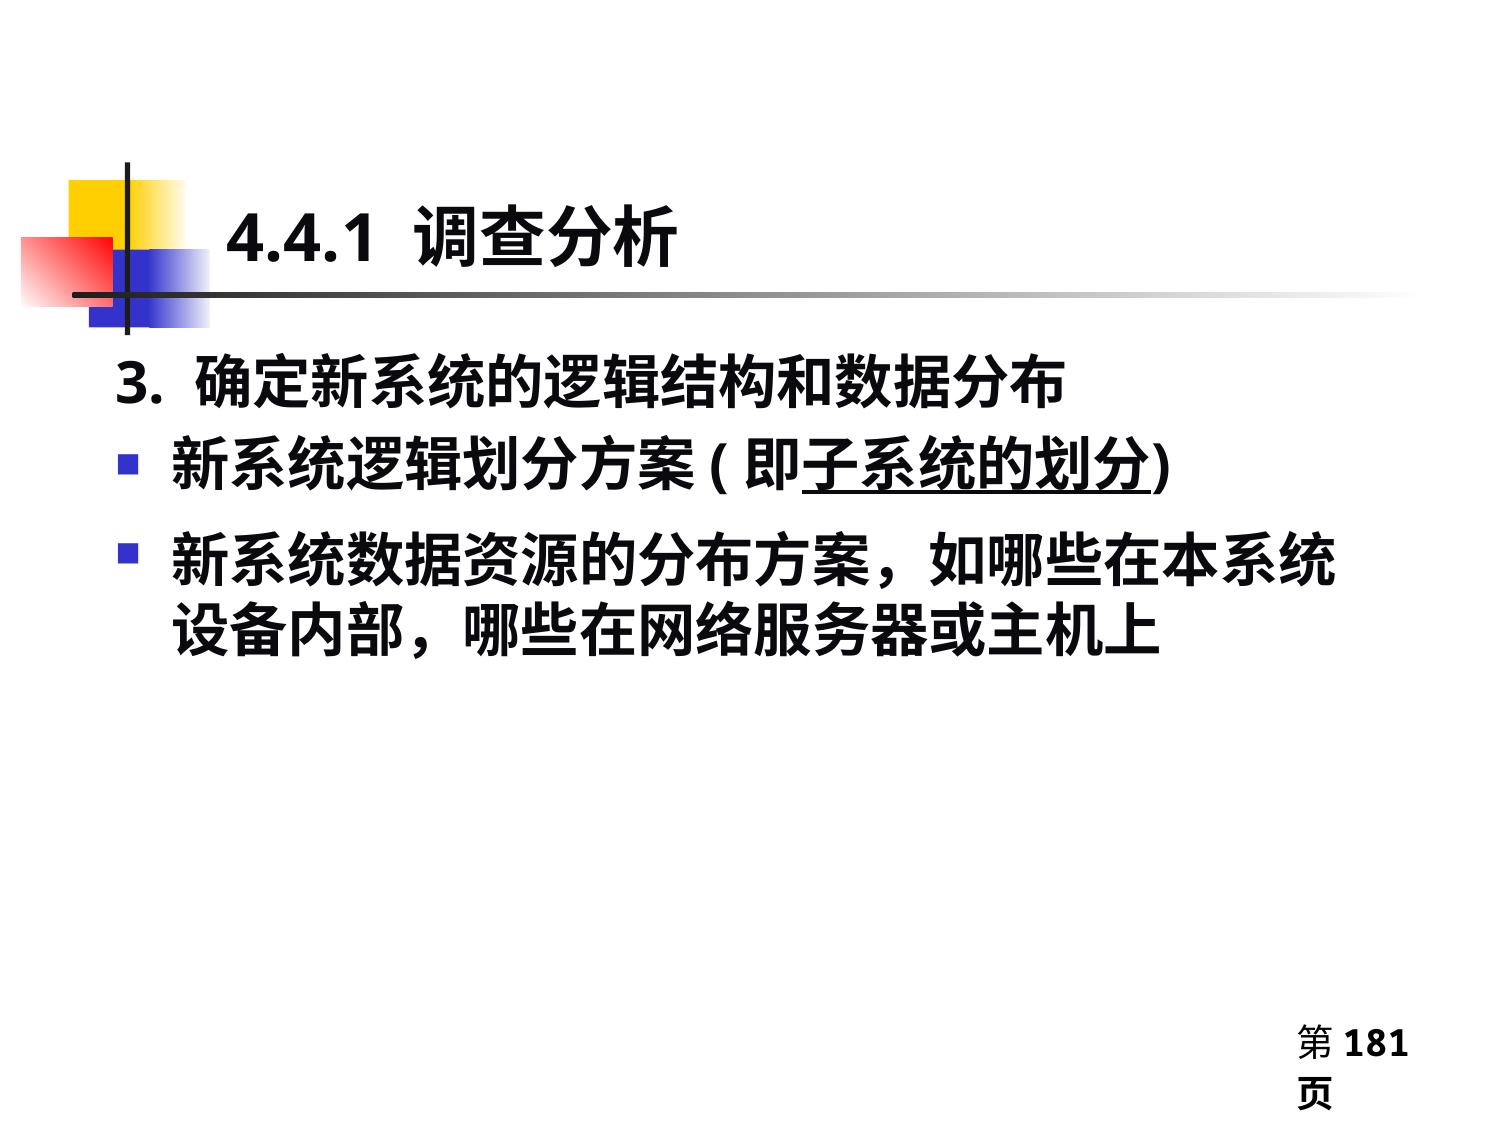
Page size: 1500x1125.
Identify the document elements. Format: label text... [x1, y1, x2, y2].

text_box 4.4.1 调查分析 [194, 160, 1070, 310]
list 3. 确定新系统的逻辑结构和数据分布 新系统逻辑划分方案(即子系统的划分) 新系统数据资源的分布方案，如哪些在本系统设备内部，哪些在网络服务器或主机上 [100, 337, 1376, 1014]
